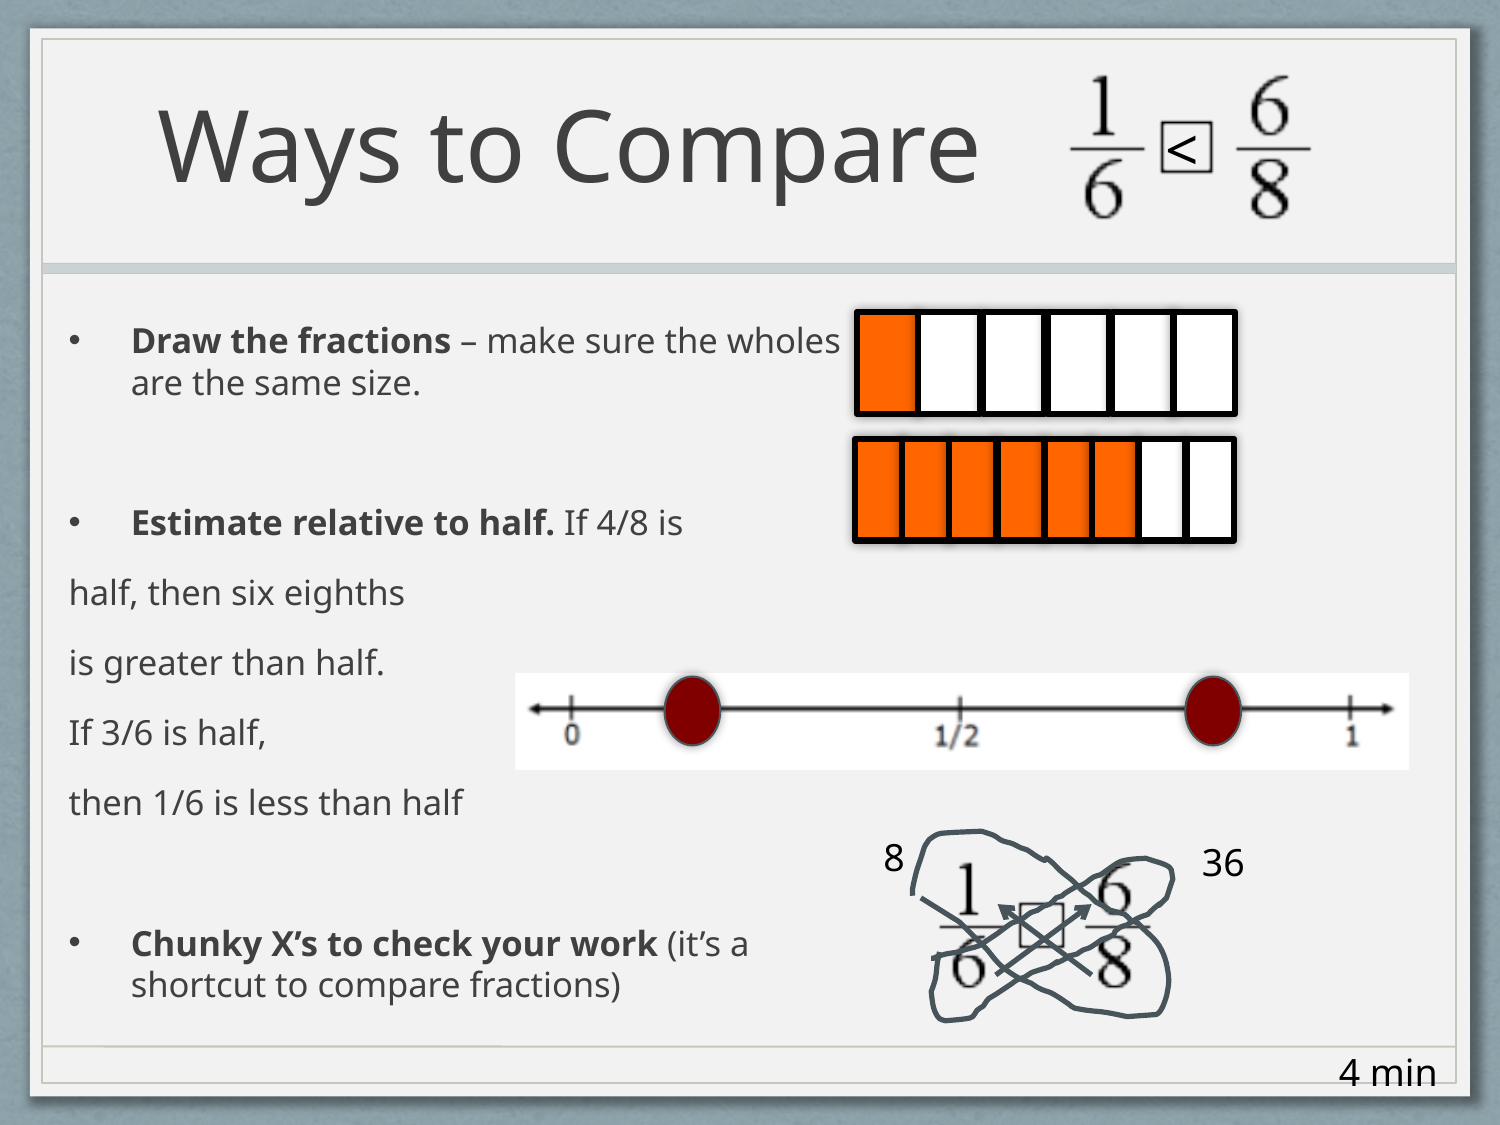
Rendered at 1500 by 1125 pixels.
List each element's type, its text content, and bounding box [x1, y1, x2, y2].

picture [927, 856, 1162, 996]
text_box [1091, 438, 1132, 542]
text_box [997, 903, 1093, 976]
text_box [1044, 438, 1085, 542]
text_box [1137, 438, 1181, 542]
text_box [901, 438, 942, 542]
text_box [854, 438, 895, 542]
text_box [1046, 311, 1105, 415]
text_box [982, 311, 1040, 415]
picture [1056, 69, 1325, 229]
text_box [1171, 865, 1176, 893]
text_box [930, 1004, 988, 1024]
text_box 36 [1187, 831, 1348, 891]
list Draw the fractions – make sure the wholes are the same size. Estimate relative to half. If 4/8 is half, then six eighths is greater than half. If 3/6 is half, then 1/6 is less than half Chunky X’s to check your work (it’s a shortcut to compare fractions) [53, 311, 857, 1019]
text_box [997, 438, 1038, 542]
text_box 8 [868, 826, 1030, 887]
text_box [1173, 311, 1236, 415]
text_box [856, 311, 911, 415]
text_box [1186, 438, 1235, 542]
text_box [917, 311, 977, 415]
text_box [1111, 311, 1168, 415]
title Ways to Compare [31, 33, 1109, 253]
text_box [909, 887, 920, 898]
text_box [1063, 998, 1169, 1020]
text_box [948, 438, 991, 542]
picture [514, 673, 1410, 770]
text_box 4 min [1323, 1041, 1459, 1101]
